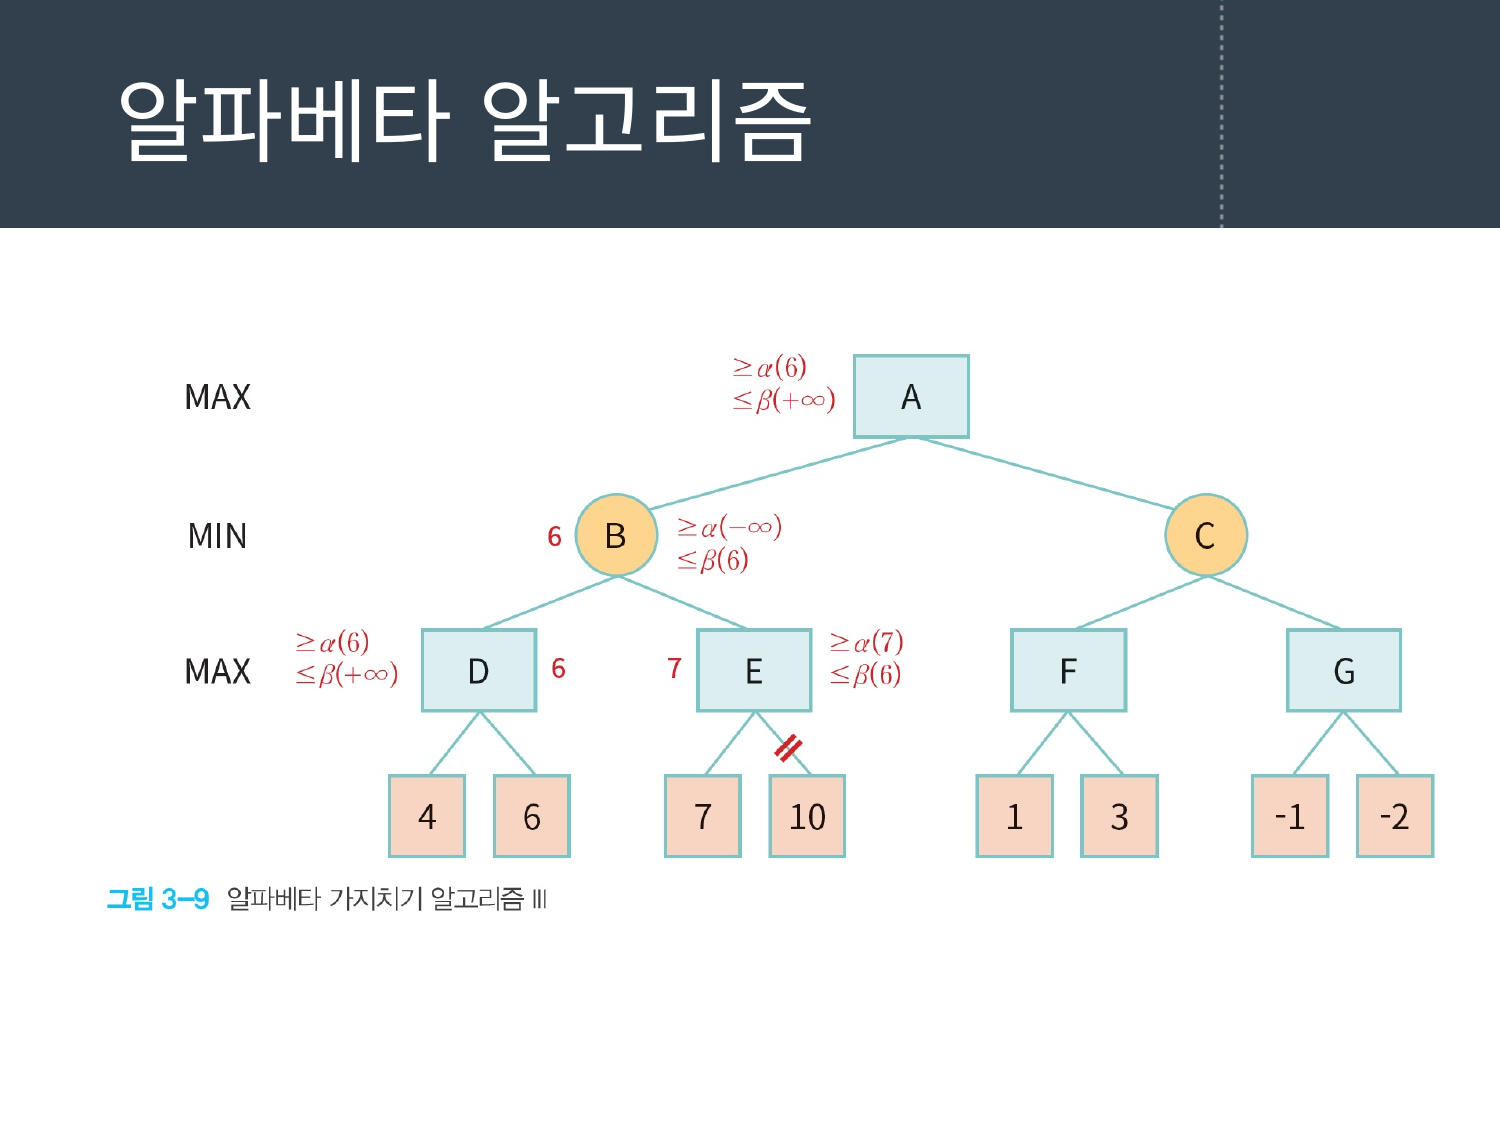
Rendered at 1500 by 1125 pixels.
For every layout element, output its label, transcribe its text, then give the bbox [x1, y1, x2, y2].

picture [0, 0, 1500, 228]
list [100, 350, 1439, 913]
title 알파베타 알고리즘 [100, 37, 1438, 200]
